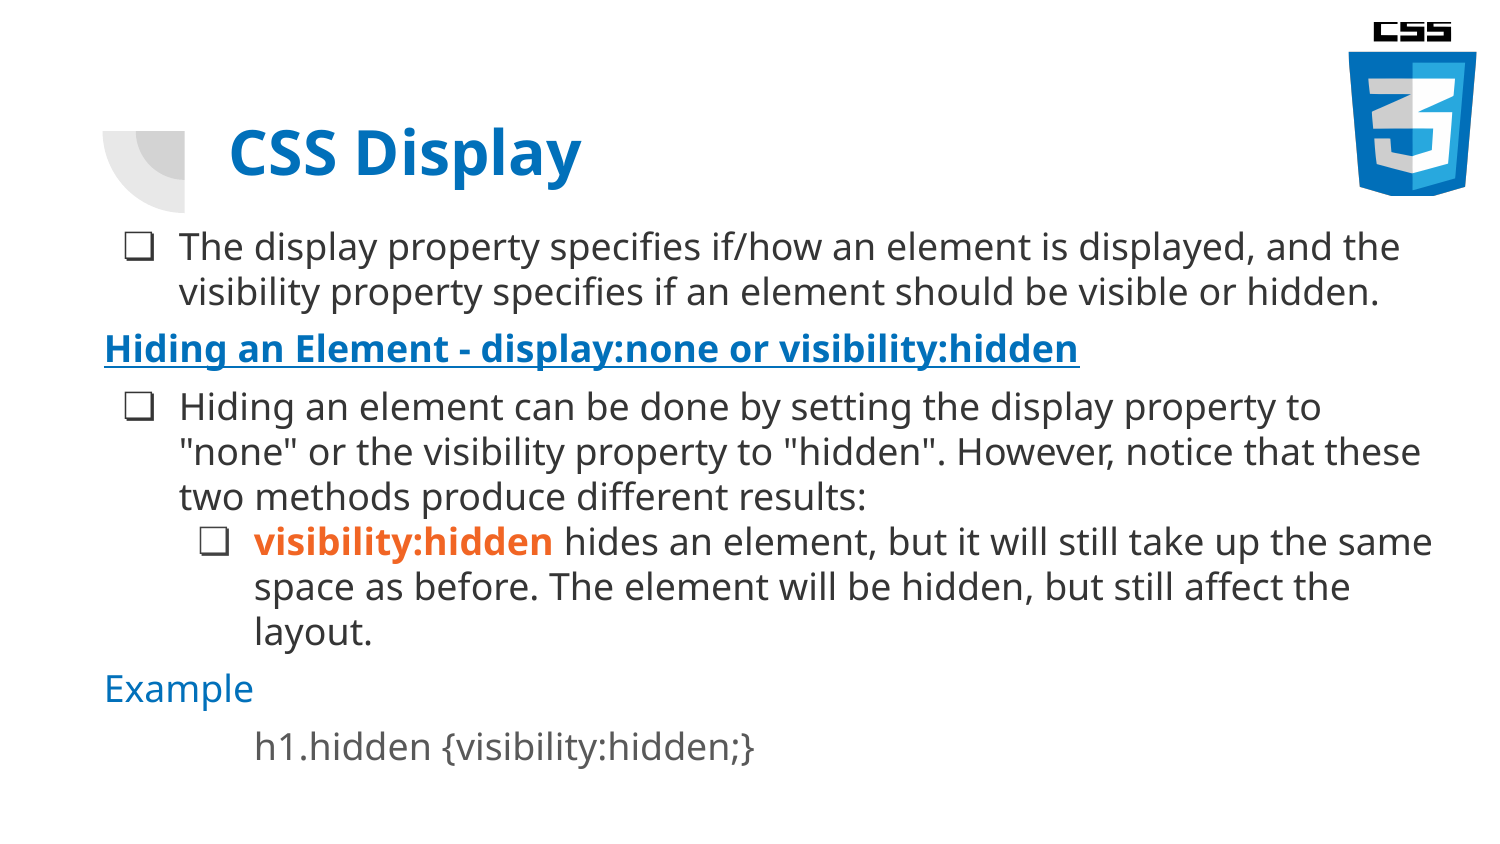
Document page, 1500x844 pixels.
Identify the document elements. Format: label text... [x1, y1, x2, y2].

picture [1348, 22, 1477, 196]
title CSS Display [213, 98, 1500, 208]
title The display property specifies if/how an element is displayed, and the visibility property specifies if an element should be visible or hidden. Hiding an Element - display:none or visibility:hidden Hiding an element can be done by setting the display property to "none" or the visibility property to "hidden". However, notice that these two methods produce different results: visibility:hidden hides an element, but it will still take up the same space as before. The element will be hidden, but still affect the layout. Example h1.hidden {visibility:hidden;} [88, 207, 1464, 844]
